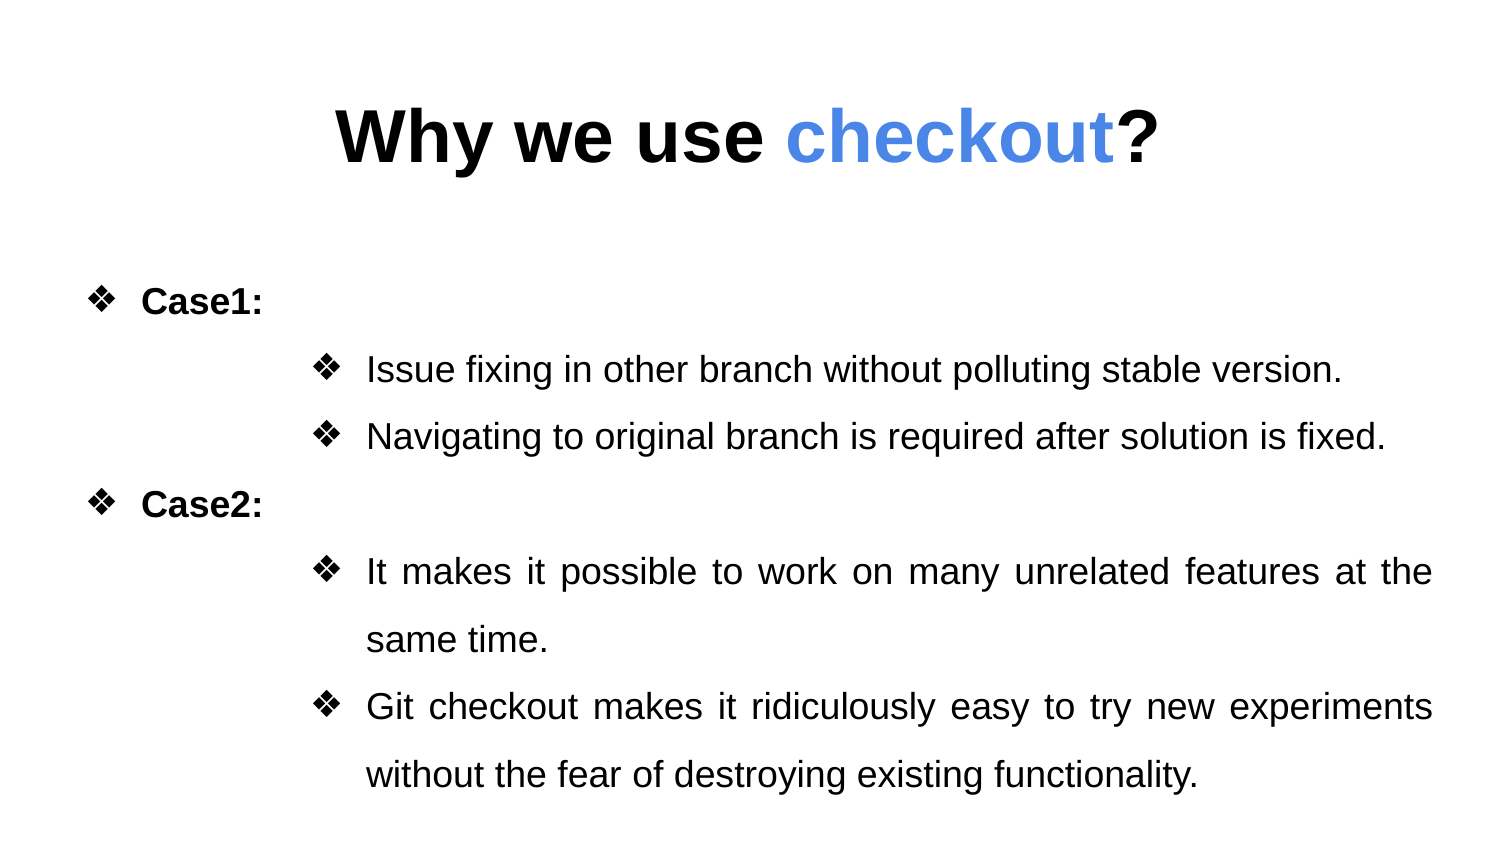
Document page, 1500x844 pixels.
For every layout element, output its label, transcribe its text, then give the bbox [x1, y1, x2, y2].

title Why we use checkout? [51, 72, 1449, 167]
list Case1: Issue fixing in other branch without polluting stable version. Navigating to original branch is required after solution is fixed. Case2: It makes it possible to work on many unrelated features at the same time. Git checkout makes it ridiculously easy to try new experiments without the fear of destroying existing functionality. [51, 239, 1449, 800]
